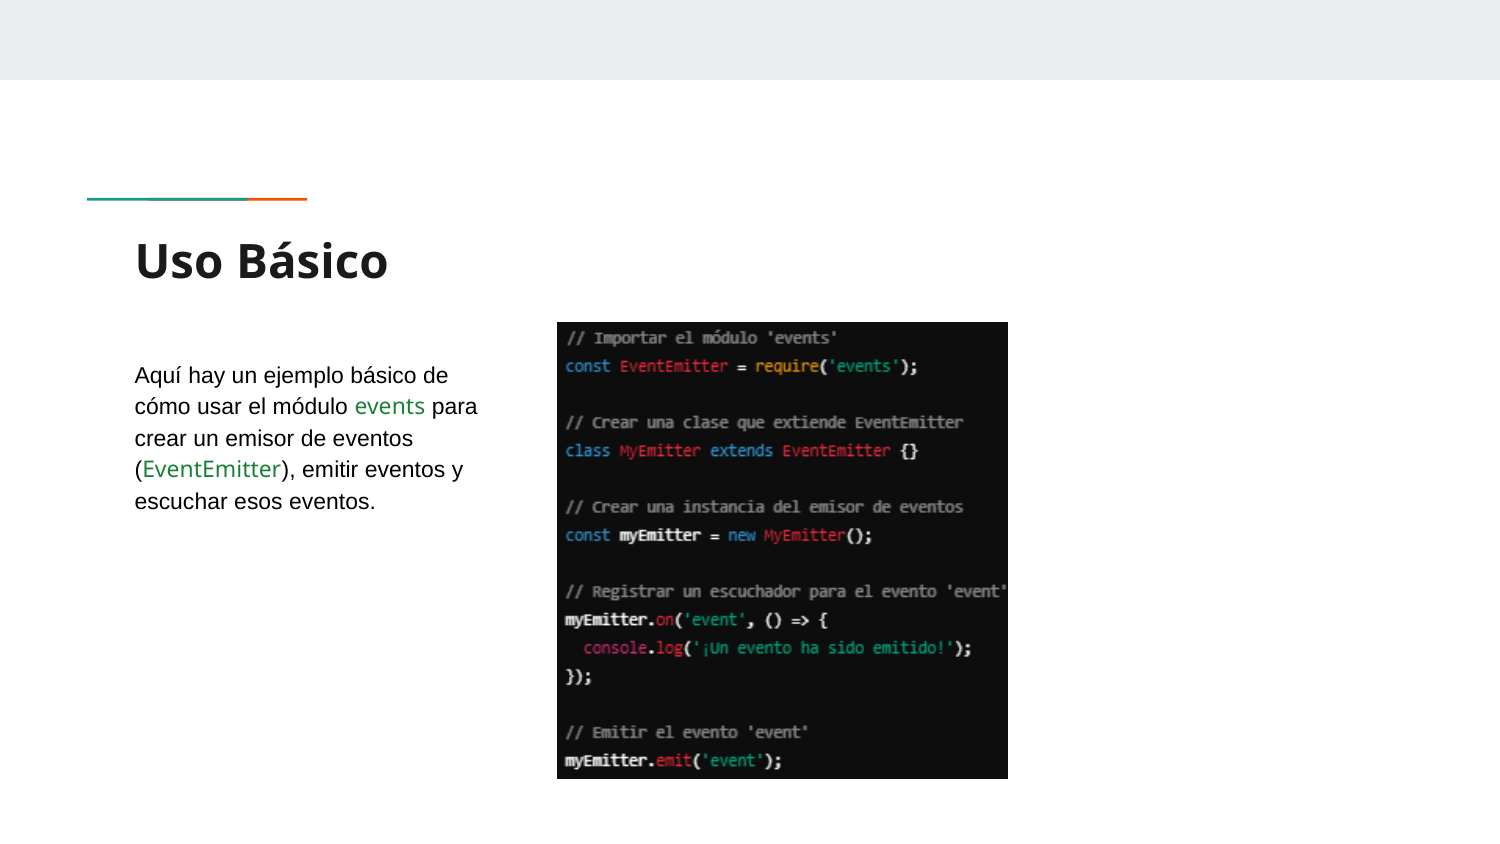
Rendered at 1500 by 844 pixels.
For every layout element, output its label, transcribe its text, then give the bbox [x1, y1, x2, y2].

list Aquí hay un ejemplo básico de cómo usar el módulo events para crear un emisor de eventos (EventEmitter), emitir eventos y escuchar esos eventos. [119, 341, 522, 712]
picture [556, 322, 1008, 779]
title Uso Básico [119, 216, 1381, 305]
